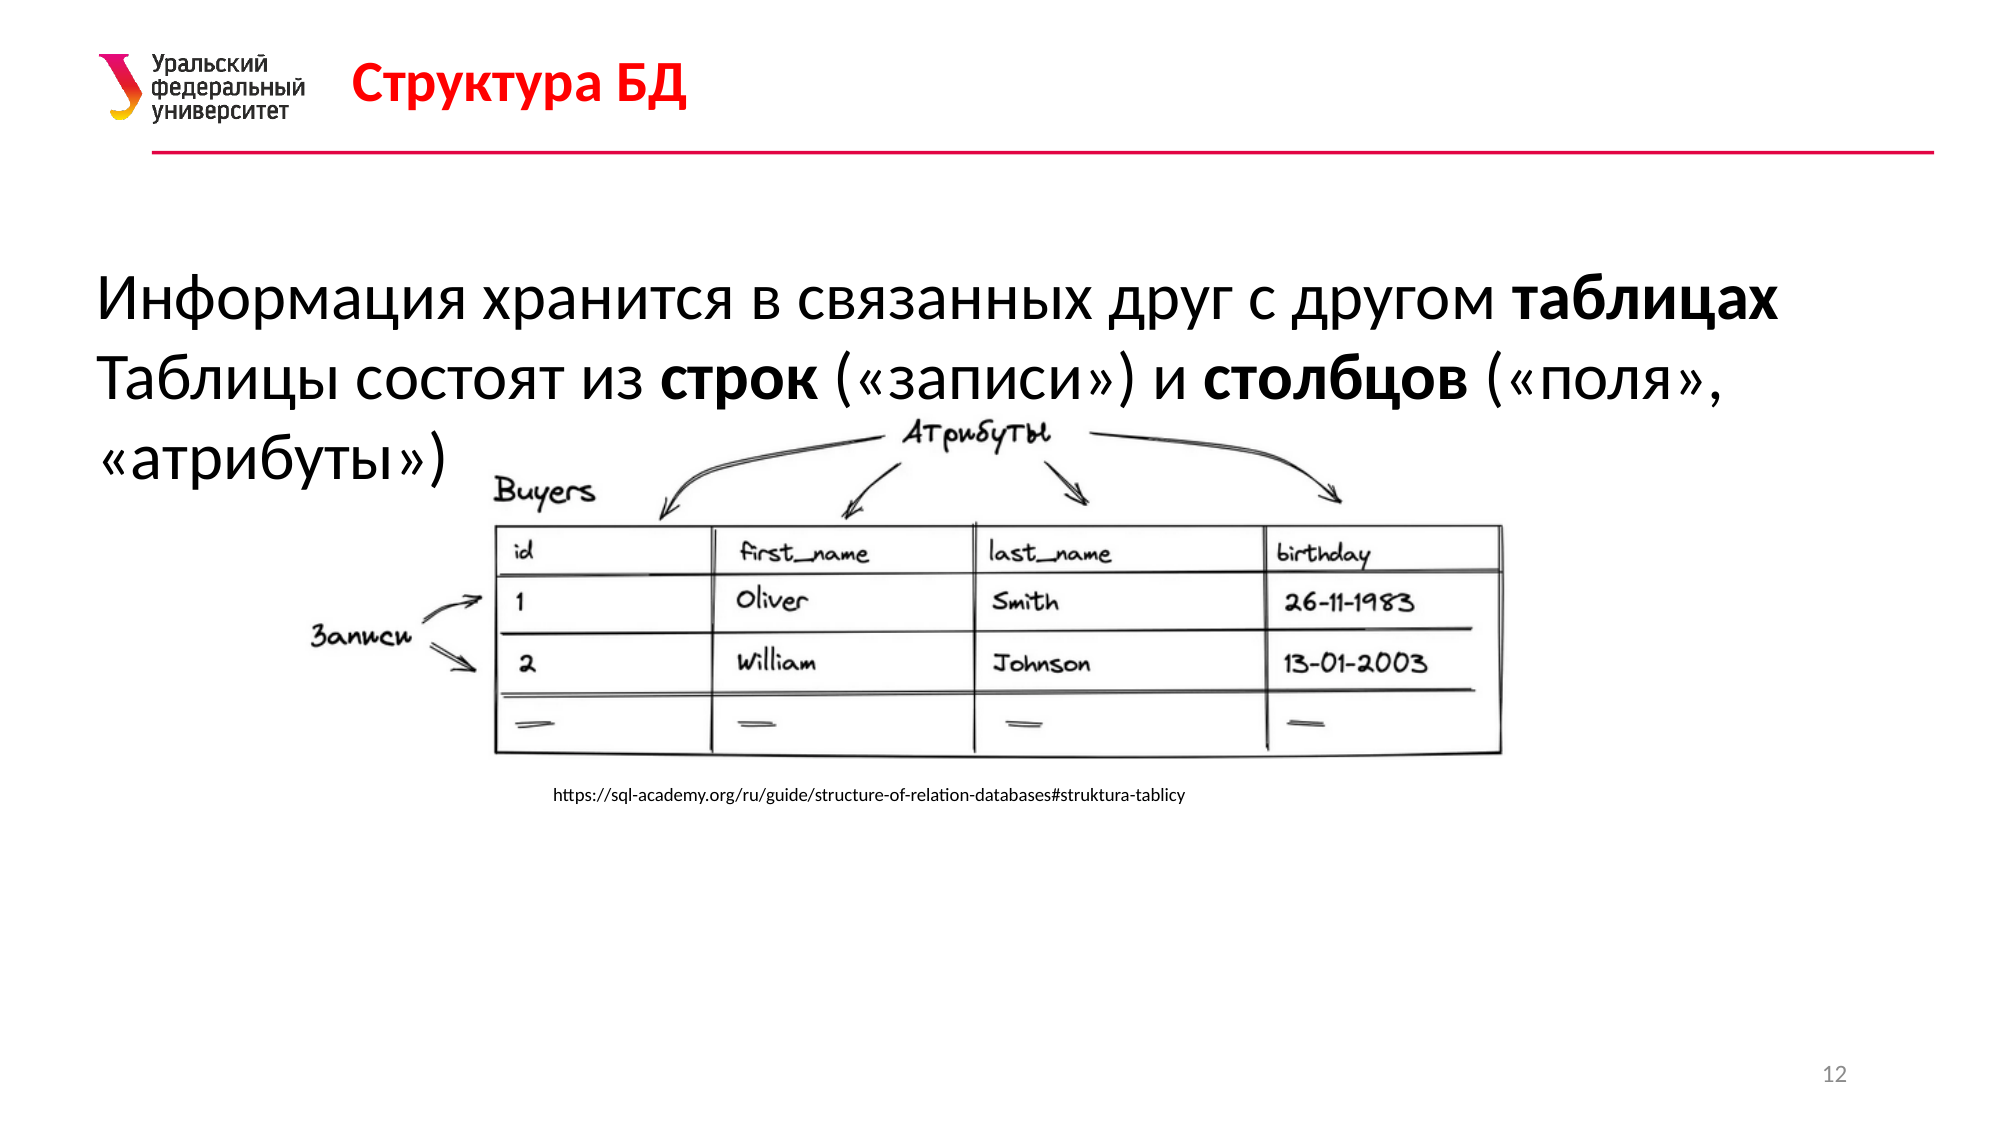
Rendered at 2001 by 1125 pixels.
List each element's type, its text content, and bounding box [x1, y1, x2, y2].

text_box [151, 150, 1935, 155]
slide_number 12 [1412, 1042, 1863, 1103]
text_box https://sql-academy.org/ru/guide/structure-of-relation-databases#struktura-tablicy [538, 775, 1703, 813]
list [98, 52, 320, 124]
text_box Структура БД [337, 36, 1945, 121]
picture [298, 397, 1525, 771]
text_box Информация хранится в связанных друг с другом таблицах Таблицы состоят из строк («записи») и столбцов («поля», «атрибуты») [81, 245, 1919, 581]
